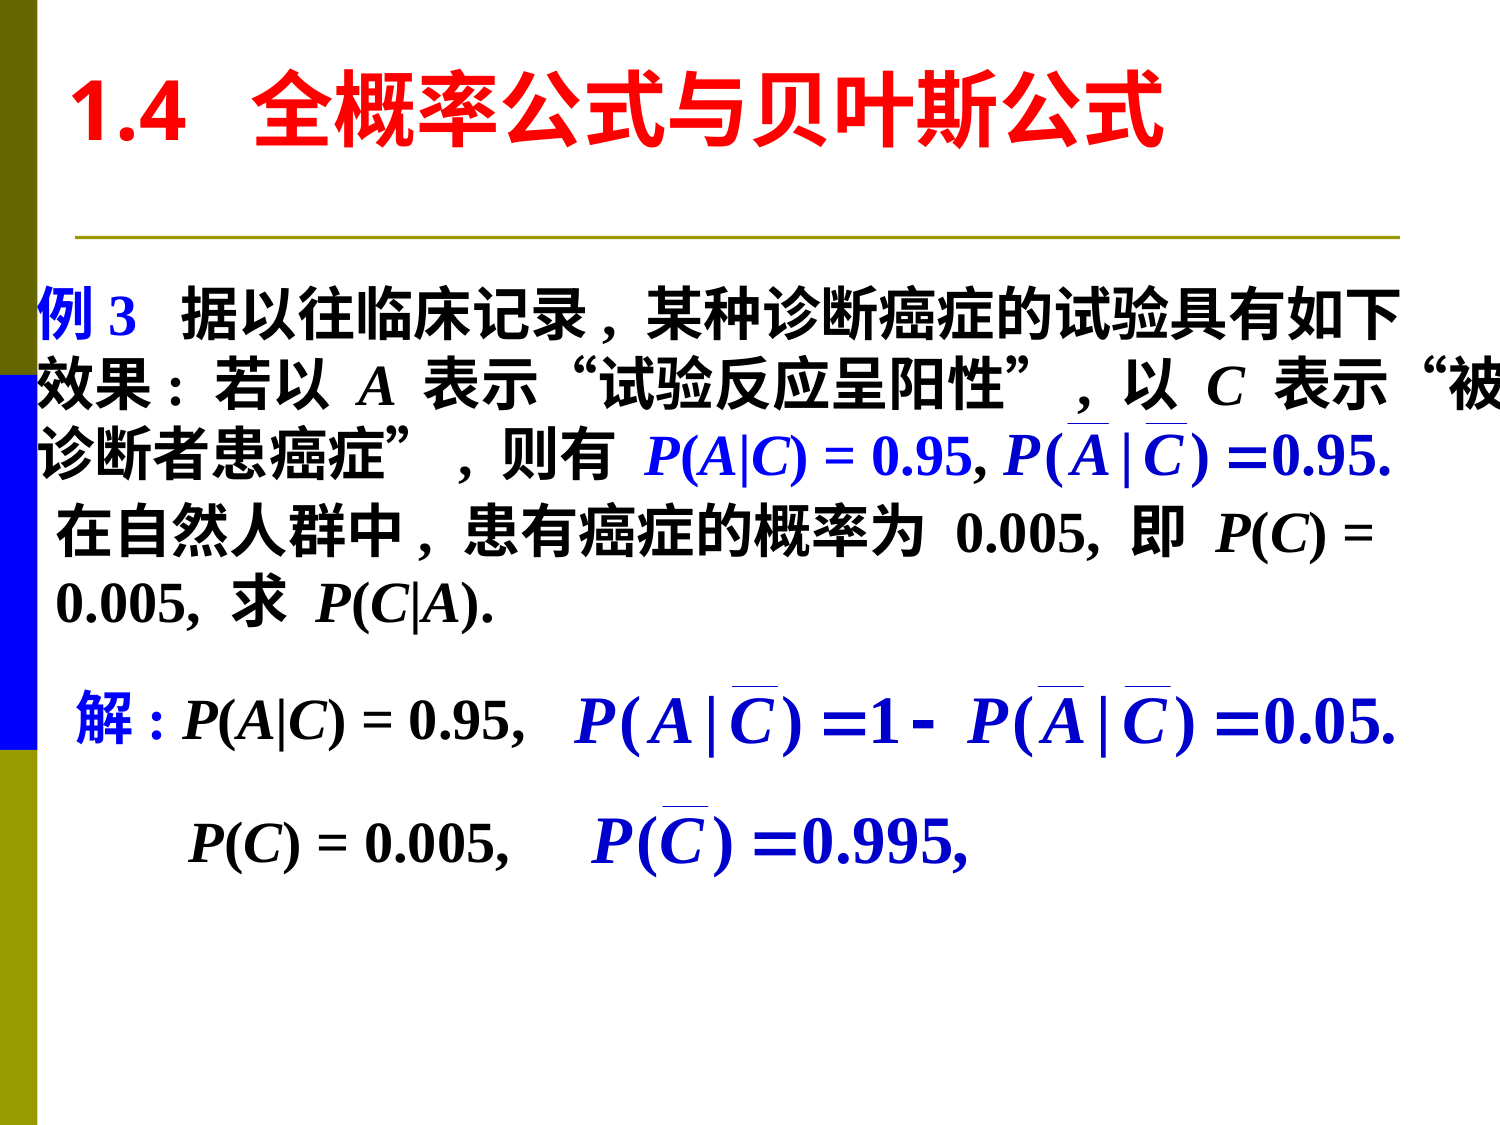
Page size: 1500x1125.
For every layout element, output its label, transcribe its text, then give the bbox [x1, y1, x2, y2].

text_box 在自然人群中, 患有癌症的概率为 0.005, 即 P(C) = 0.005, 求 P(C|A). [40, 486, 1406, 642]
text_box 1.4 全概率公式与贝叶斯公式 [53, 49, 1200, 164]
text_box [998, 418, 1393, 492]
text_box 解: P(A|C) = 0.95, [61, 673, 555, 759]
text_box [585, 800, 971, 882]
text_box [568, 680, 1398, 762]
text_box 例3 据以往临床记录, 某种诊断癌症的试验具有如下 效果: 若以 A 表示“试验反应呈阳性”, 以 C 表示“被 诊断者患癌症”, 则有 P(A|C) = 0.95, [21, 269, 1500, 495]
text_box P(C) = 0.005, [174, 796, 526, 881]
